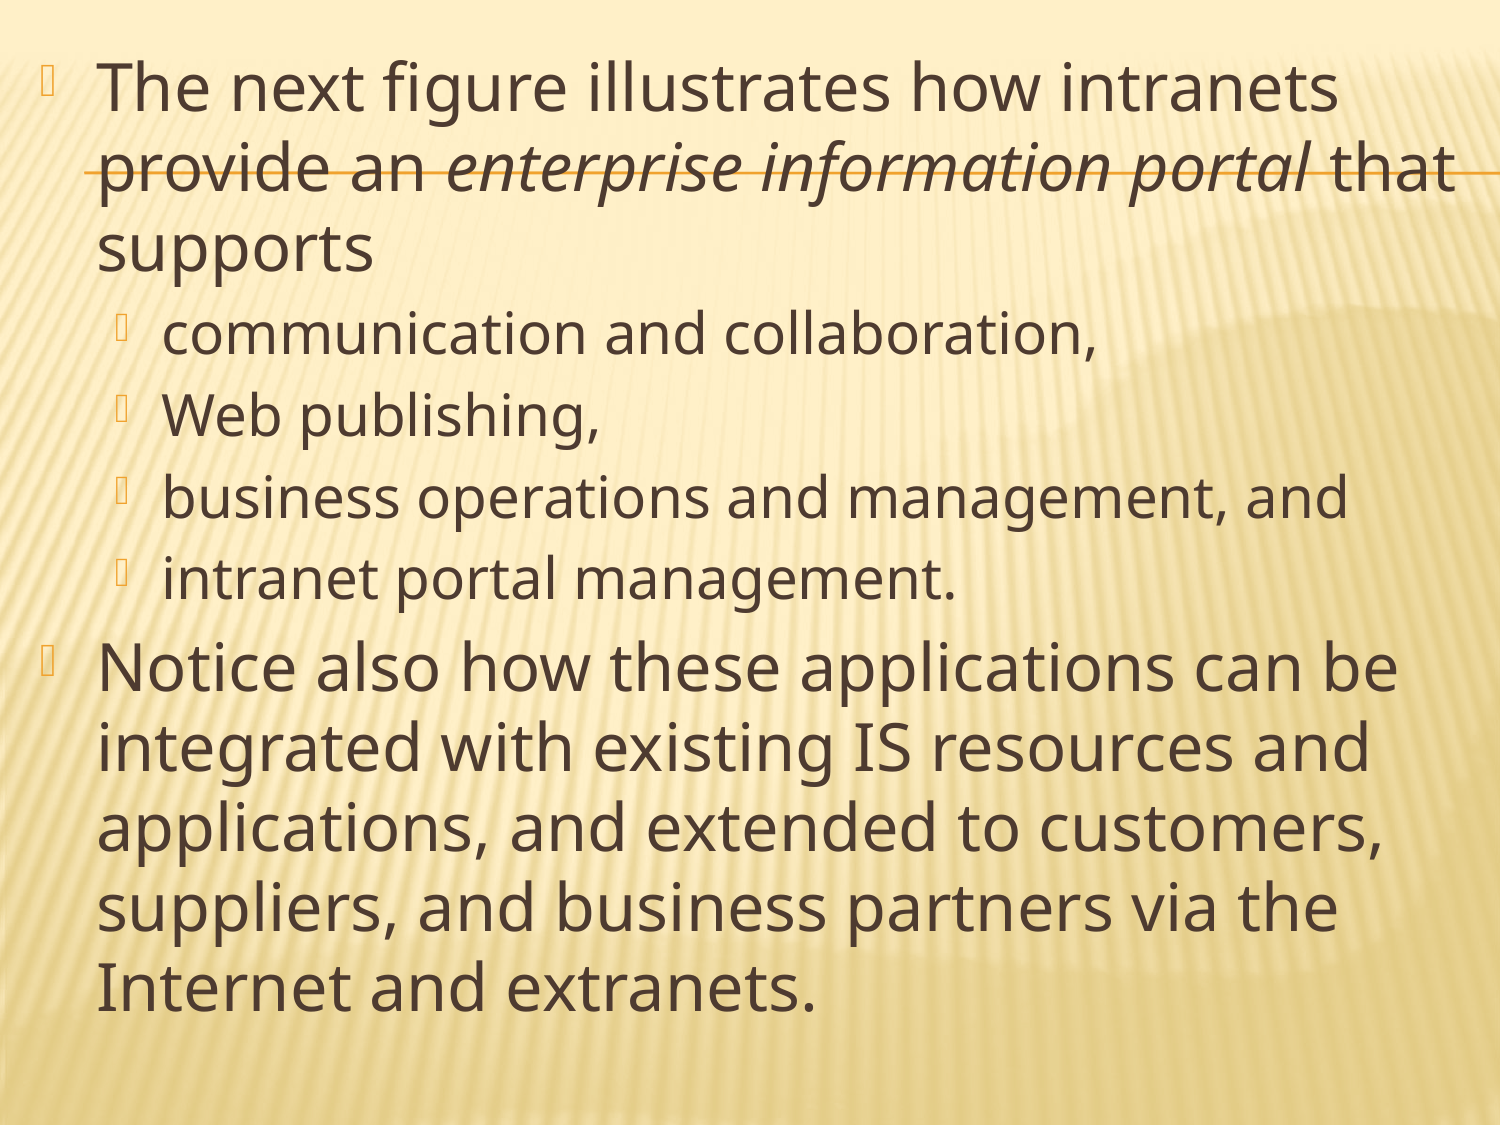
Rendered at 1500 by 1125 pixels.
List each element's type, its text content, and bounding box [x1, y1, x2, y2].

list The next figure illustrates how intranets provide an enterprise information portal that supports communication and collaboration, Web publishing, business operations and management, and intranet portal management. Notice also how these applications can be integrated with existing IS resources and applications, and extended to customers, suppliers, and business partners via the Internet and extranets. [24, 37, 1475, 1100]
